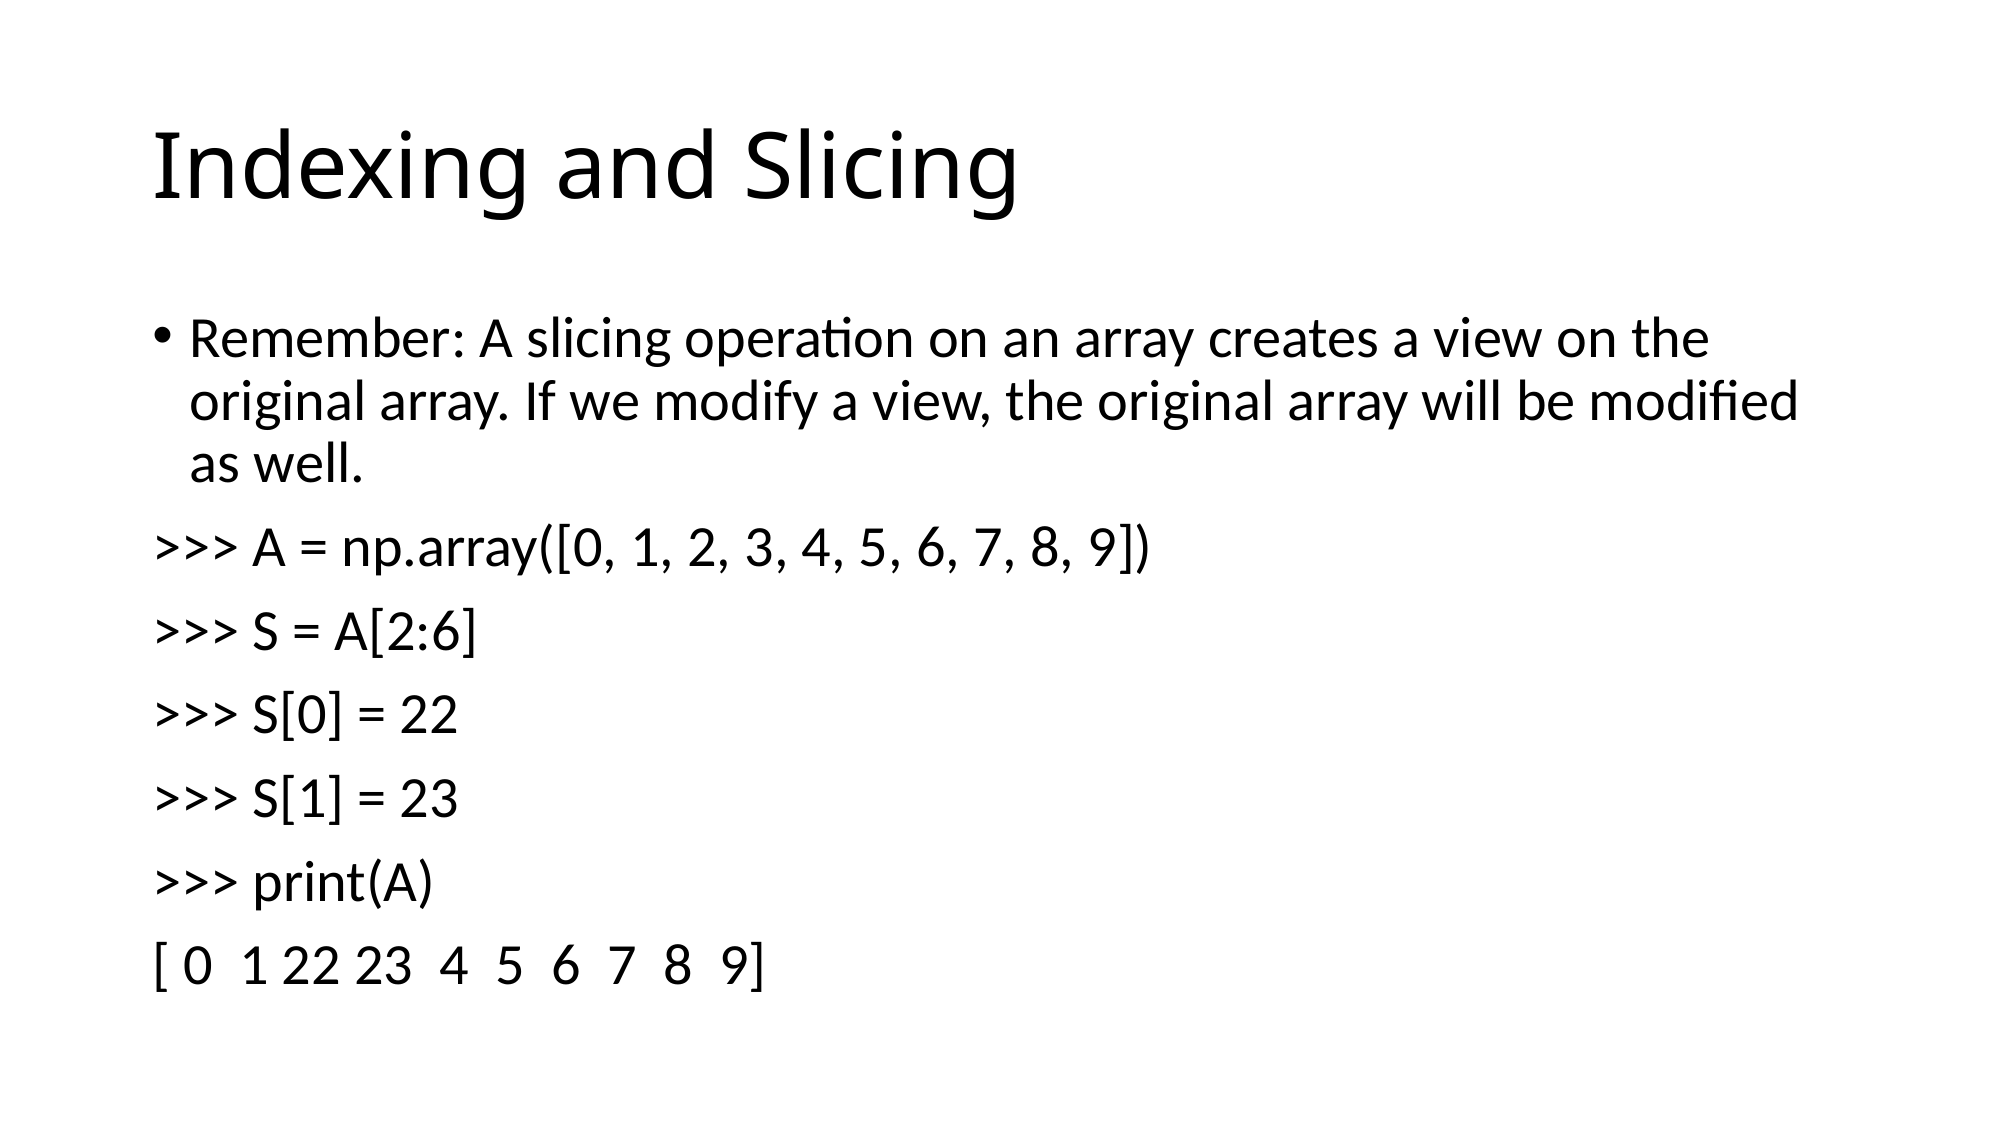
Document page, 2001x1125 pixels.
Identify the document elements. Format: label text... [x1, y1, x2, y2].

title Indexing and Slicing [137, 59, 1863, 278]
list Remember: A slicing operation on an array creates a view on the original array. If we modify a view, the original array will be modified as well. >>> A = np.array([0, 1, 2, 3, 4, 5, 6, 7, 8, 9]) >>> S = A[2:6] >>> S[0] = 22 >>> S[1] = 23 >>> print(A) [ 0 1 22 23 4 5 6 7 8 9] [137, 299, 1863, 1014]
